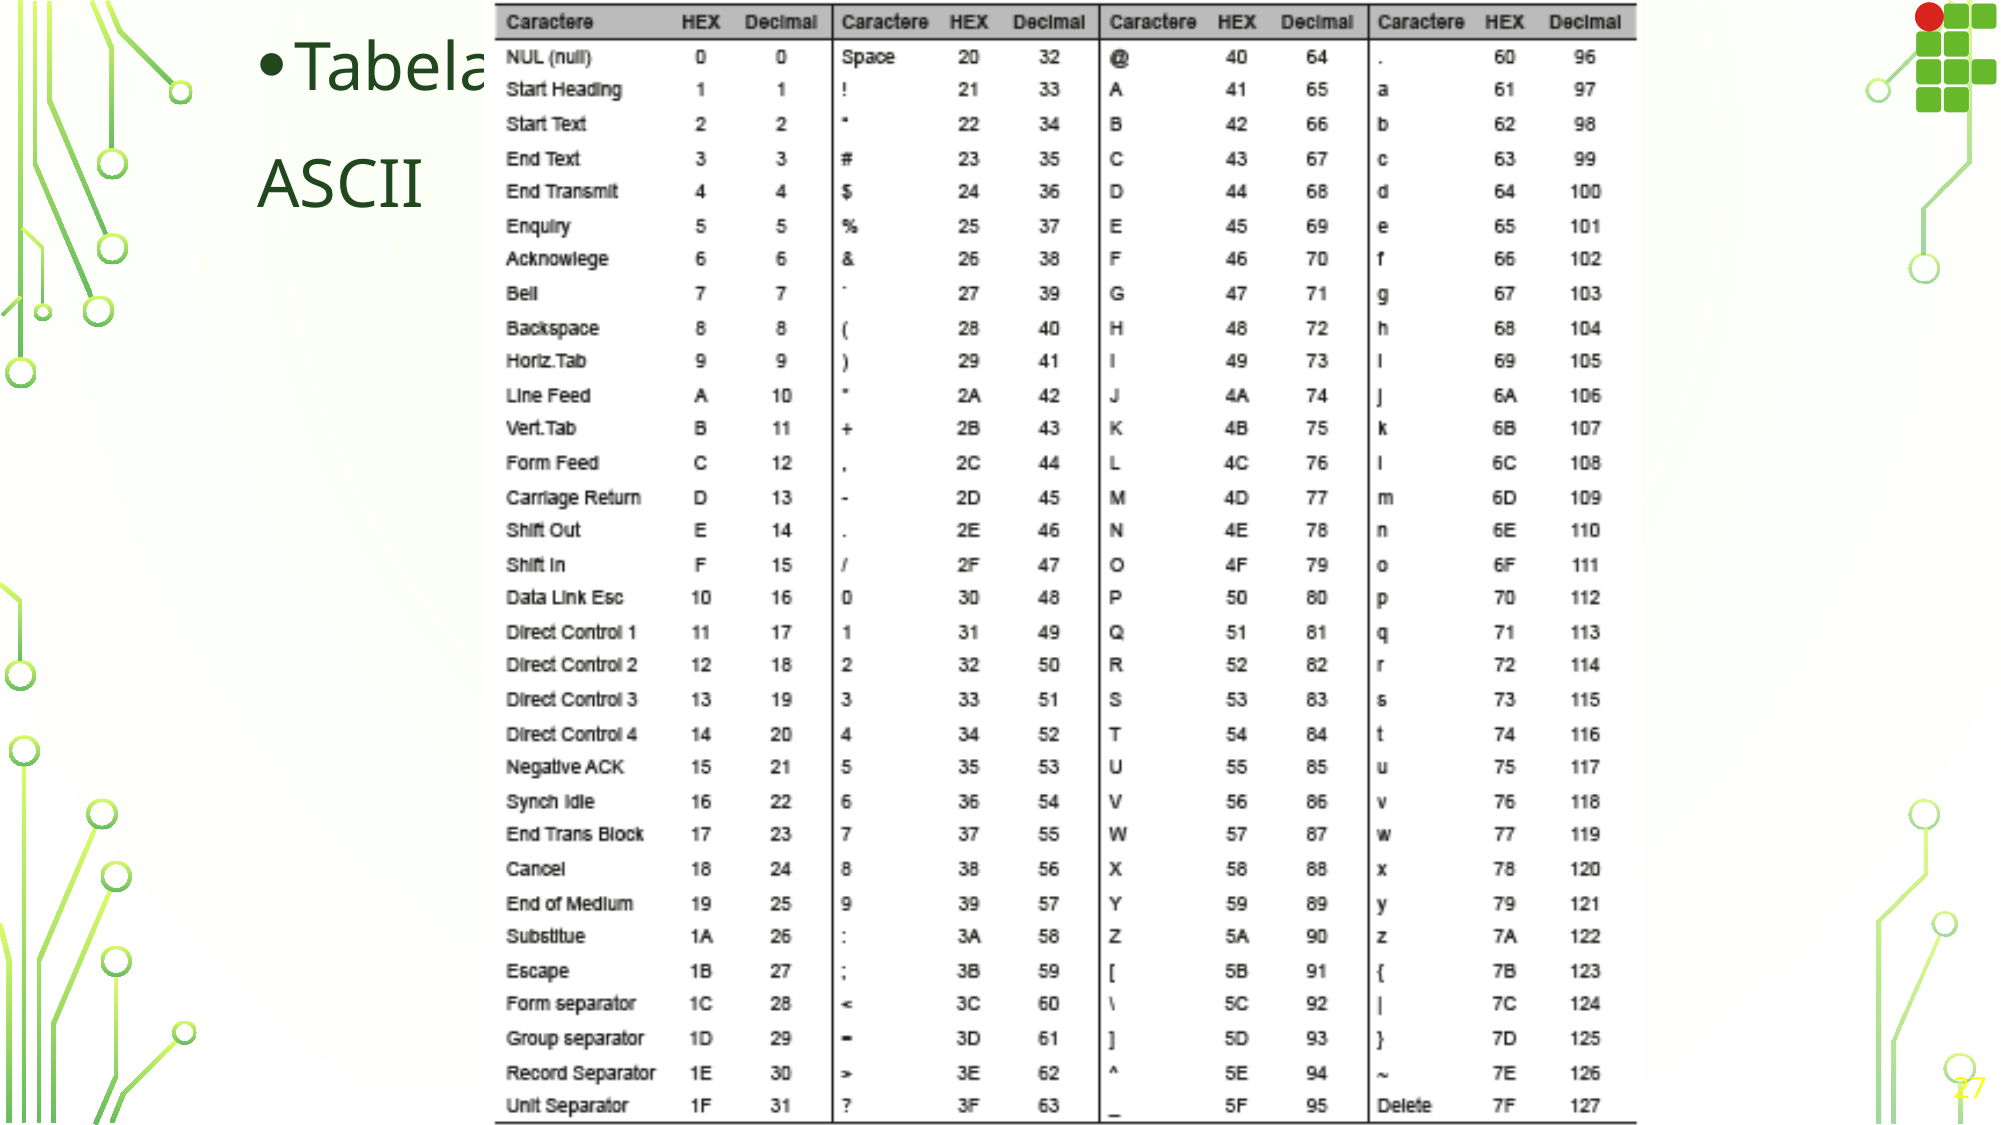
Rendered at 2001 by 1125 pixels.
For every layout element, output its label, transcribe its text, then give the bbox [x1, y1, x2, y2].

slide_number 27 [1875, 1059, 2000, 1120]
picture [1897, 0, 2001, 117]
list Tabela ASCII [242, 0, 484, 1000]
picture [484, 0, 1643, 1125]
